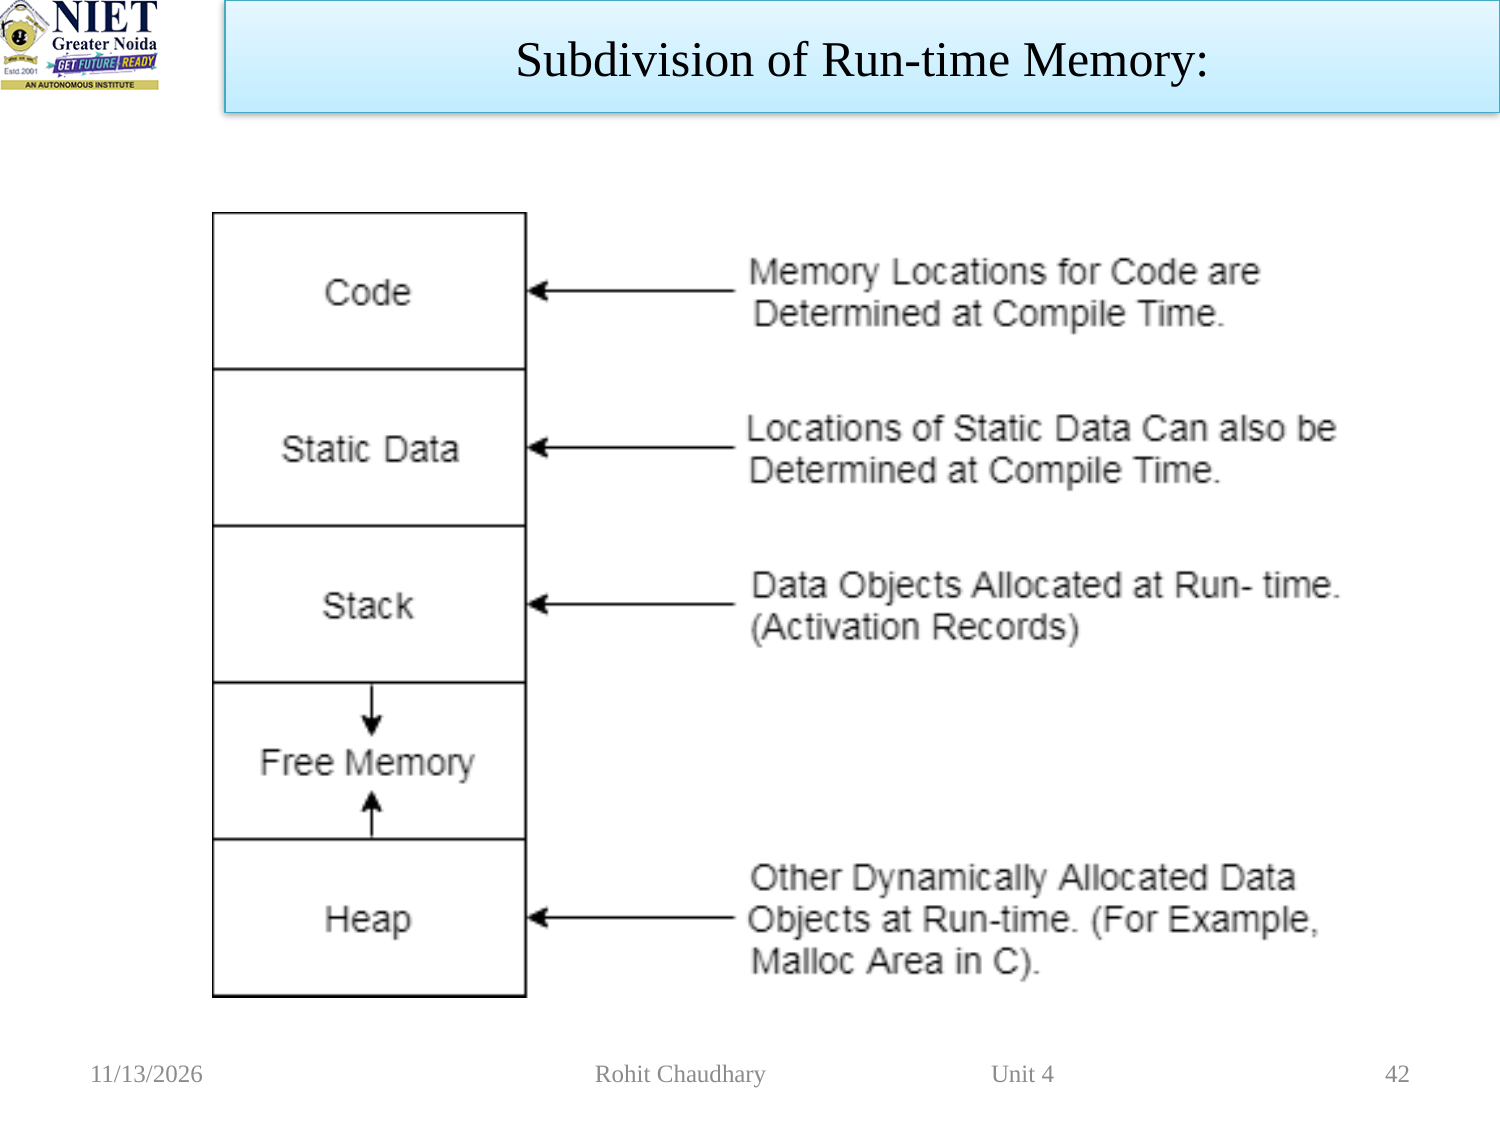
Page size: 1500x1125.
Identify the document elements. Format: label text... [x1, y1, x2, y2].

footer Rohit Chaudhary Unit 4 [412, 1042, 1238, 1103]
text_box Subdivision of Run-time Memory: [224, 0, 1500, 113]
slide_number 42 [1238, 1042, 1425, 1103]
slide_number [75, 1042, 412, 1103]
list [212, 212, 1363, 998]
picture [0, 0, 159, 90]
